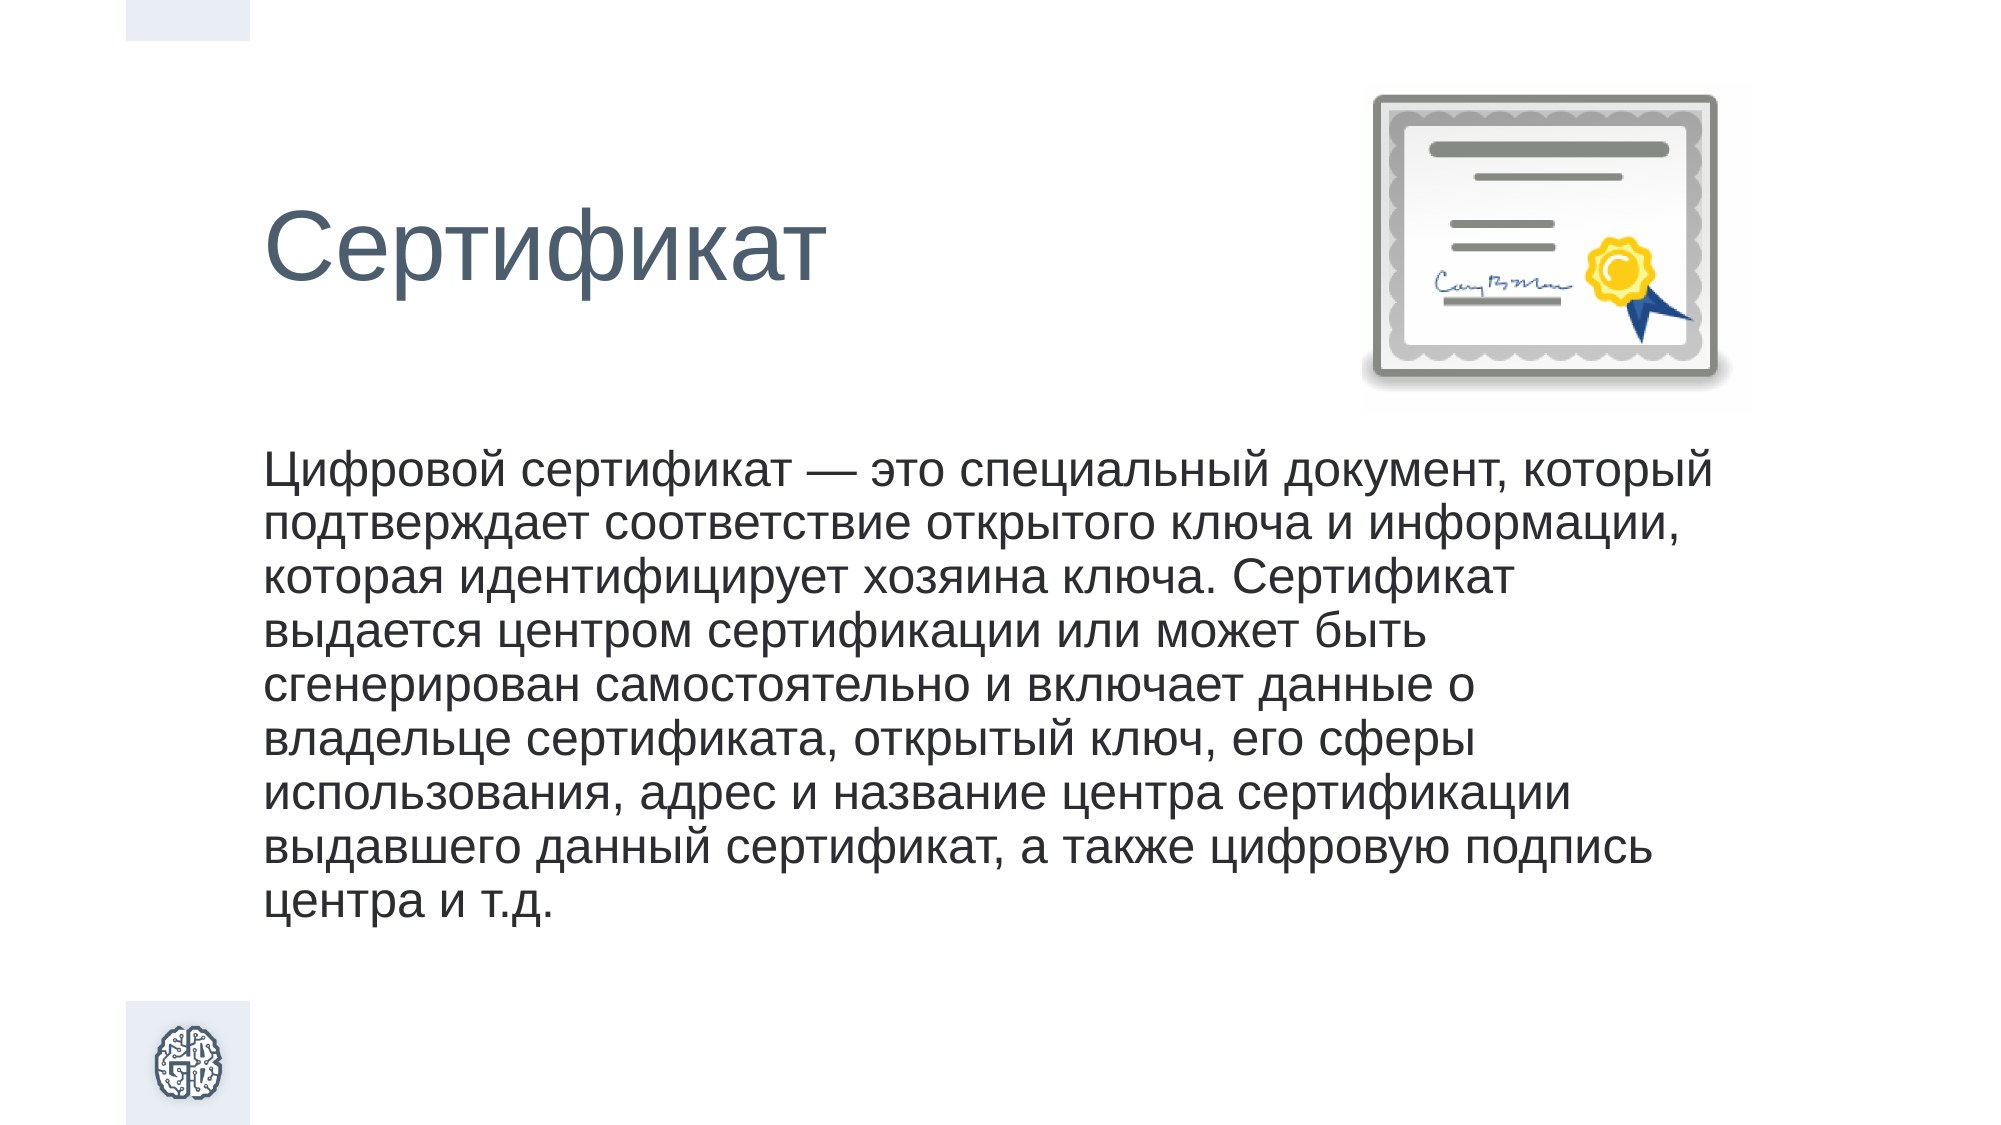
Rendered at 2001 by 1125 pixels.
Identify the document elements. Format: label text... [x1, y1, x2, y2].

picture [1362, 82, 1753, 414]
title Сертификат [248, 124, 1357, 372]
picture [144, 1016, 232, 1110]
list Цифровой сертификат — это специальный документ, который подтверждает соответствие открытого ключа и информации, которая идентифицирует хозяина ключа. Сертификат выдается центром сертификации или может быть сгенерирован самостоятельно и включает данные о владельце сертификата, открытый ключ, его сферы использования, адрес и название центра сертификации выдавшего данный сертификат, а также цифровую подпись центра и т.д. [248, 431, 1752, 941]
